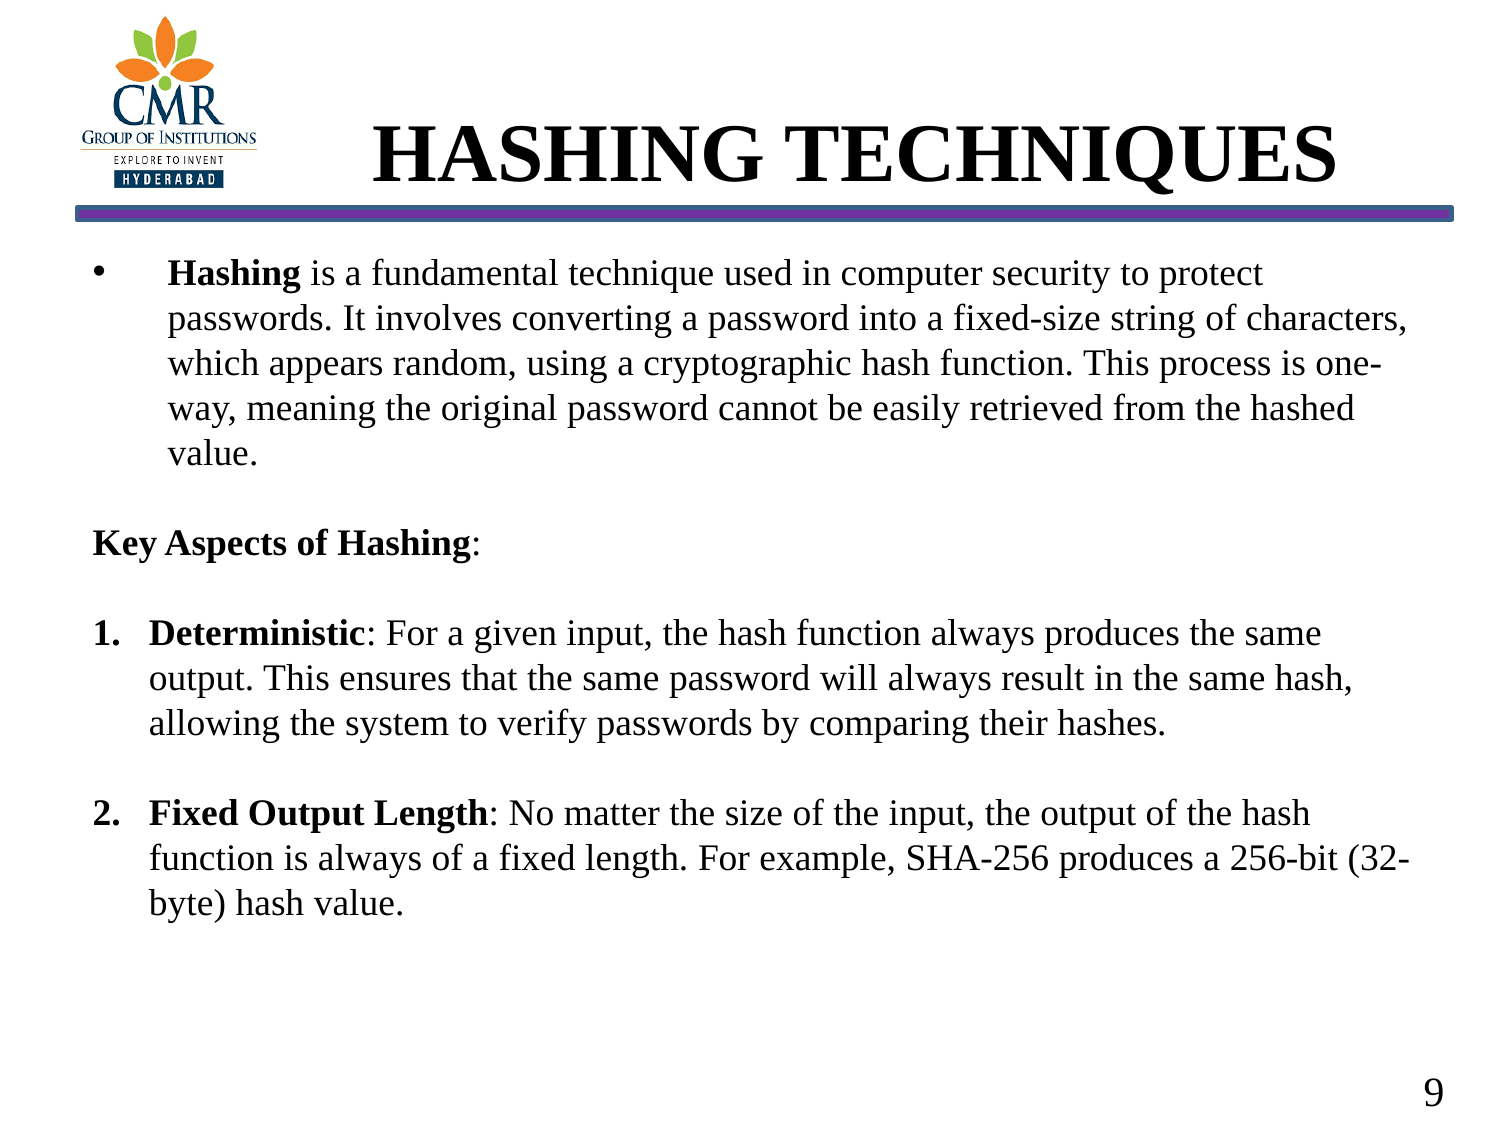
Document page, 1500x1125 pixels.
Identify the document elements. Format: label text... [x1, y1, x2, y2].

picture [62, 8, 276, 197]
text_box HASHING TECHNIQUES [302, 91, 1410, 186]
text_box [76, 207, 1452, 220]
text_box Hashing is a fundamental technique used in computer security to protect passwords. It involves converting a password into a fixed-size string of characters, which appears random, using a cryptographic hash function. This process is one-way, meaning the original password cannot be easily retrieved from the hashed value. Key Aspects of Hashing: Deterministic: For a given input, the hash function always produces the same output. This ensures that the same password will always result in the same hash, allowing the system to verify passwords by comparing their hashes. Fixed Output Length: No matter the size of the input, the output of the hash function is always of a fixed length. For example, SHA-256 produces a 256-bit (32-byte) hash value. [77, 240, 1451, 931]
text_box 9 [1367, 1057, 1500, 1123]
